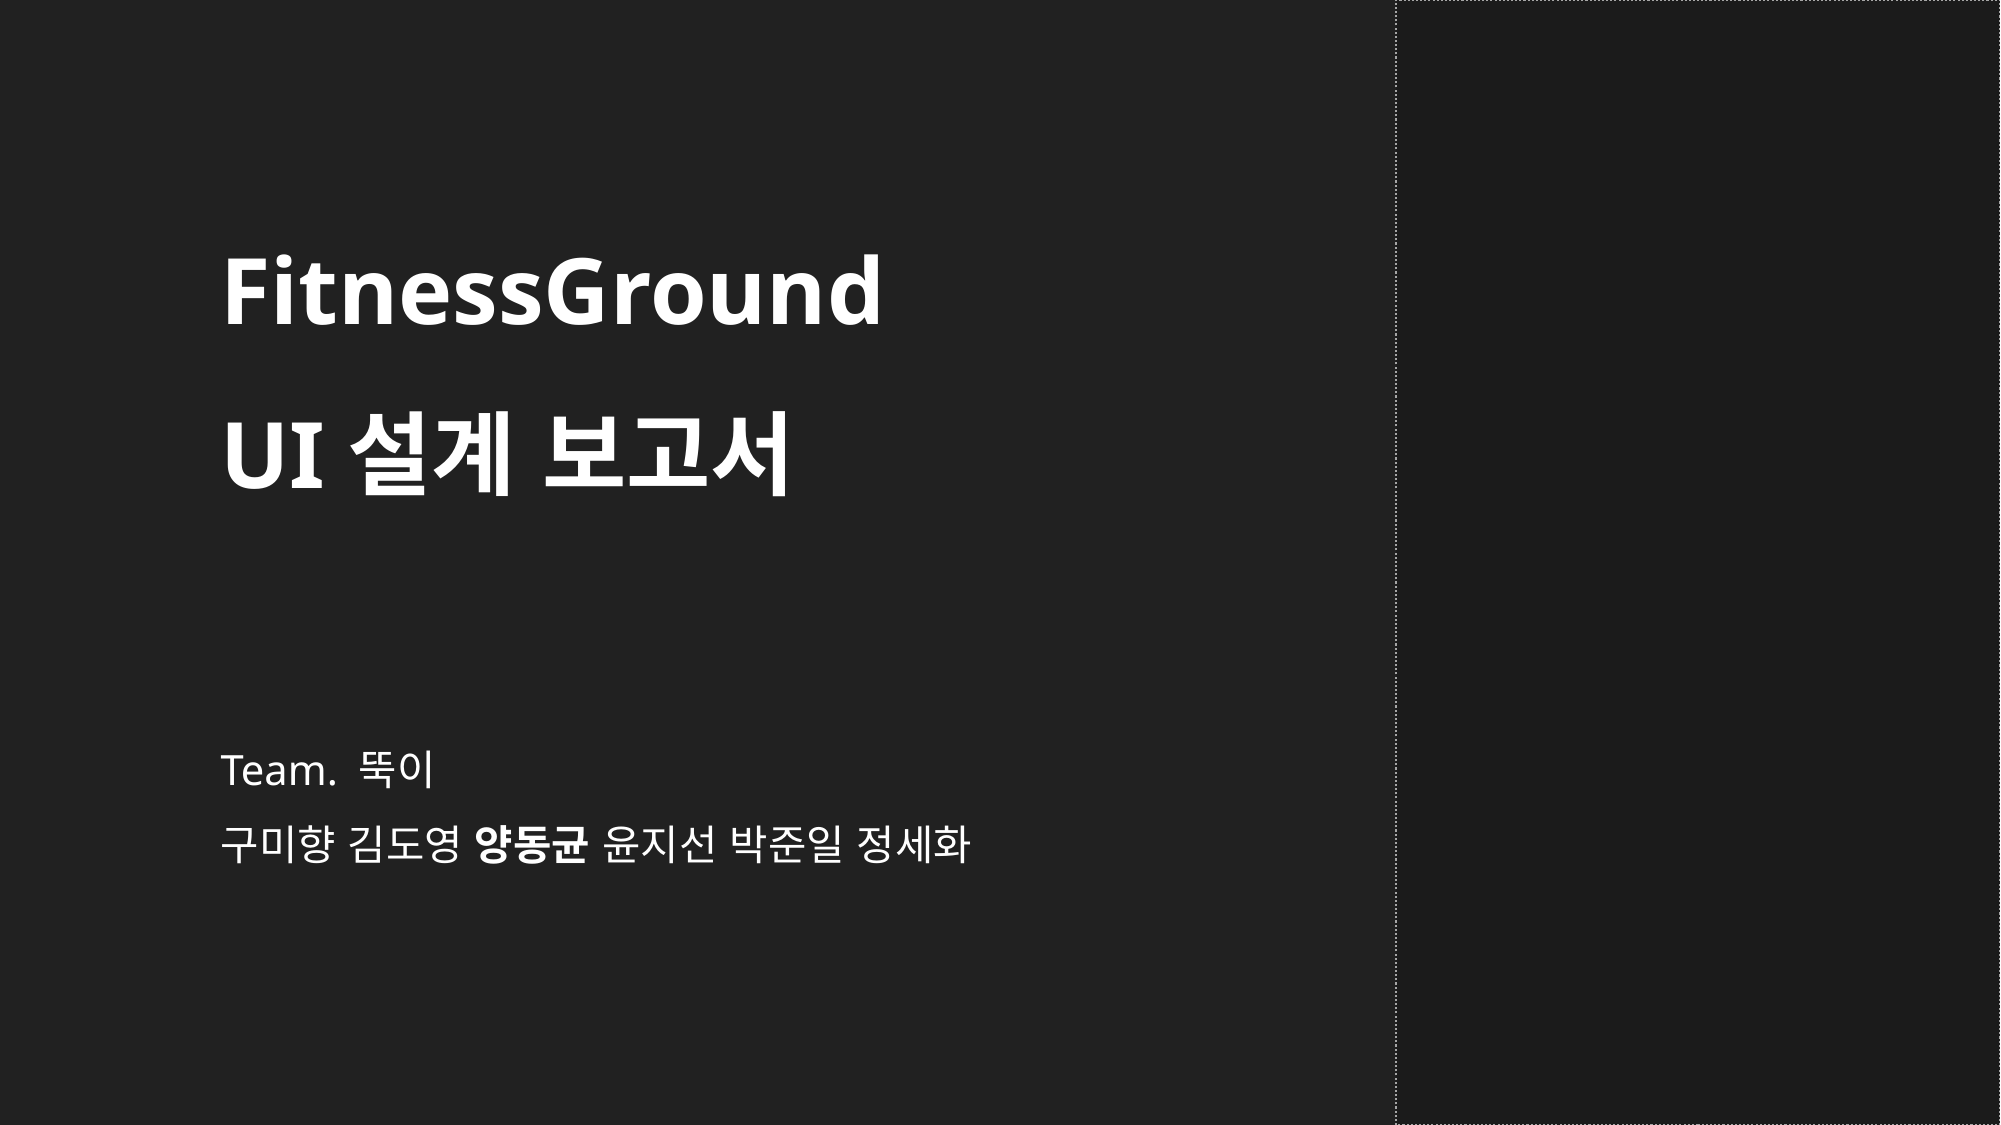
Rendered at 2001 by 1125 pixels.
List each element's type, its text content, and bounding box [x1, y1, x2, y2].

text_box [1395, 0, 2000, 1125]
text_box FitnessGround UI설계 보고서 [205, 110, 940, 553]
text_box Team. 뚝이 구미향 김도영 양동균 윤지선 박준일 정세화 [205, 711, 1247, 877]
